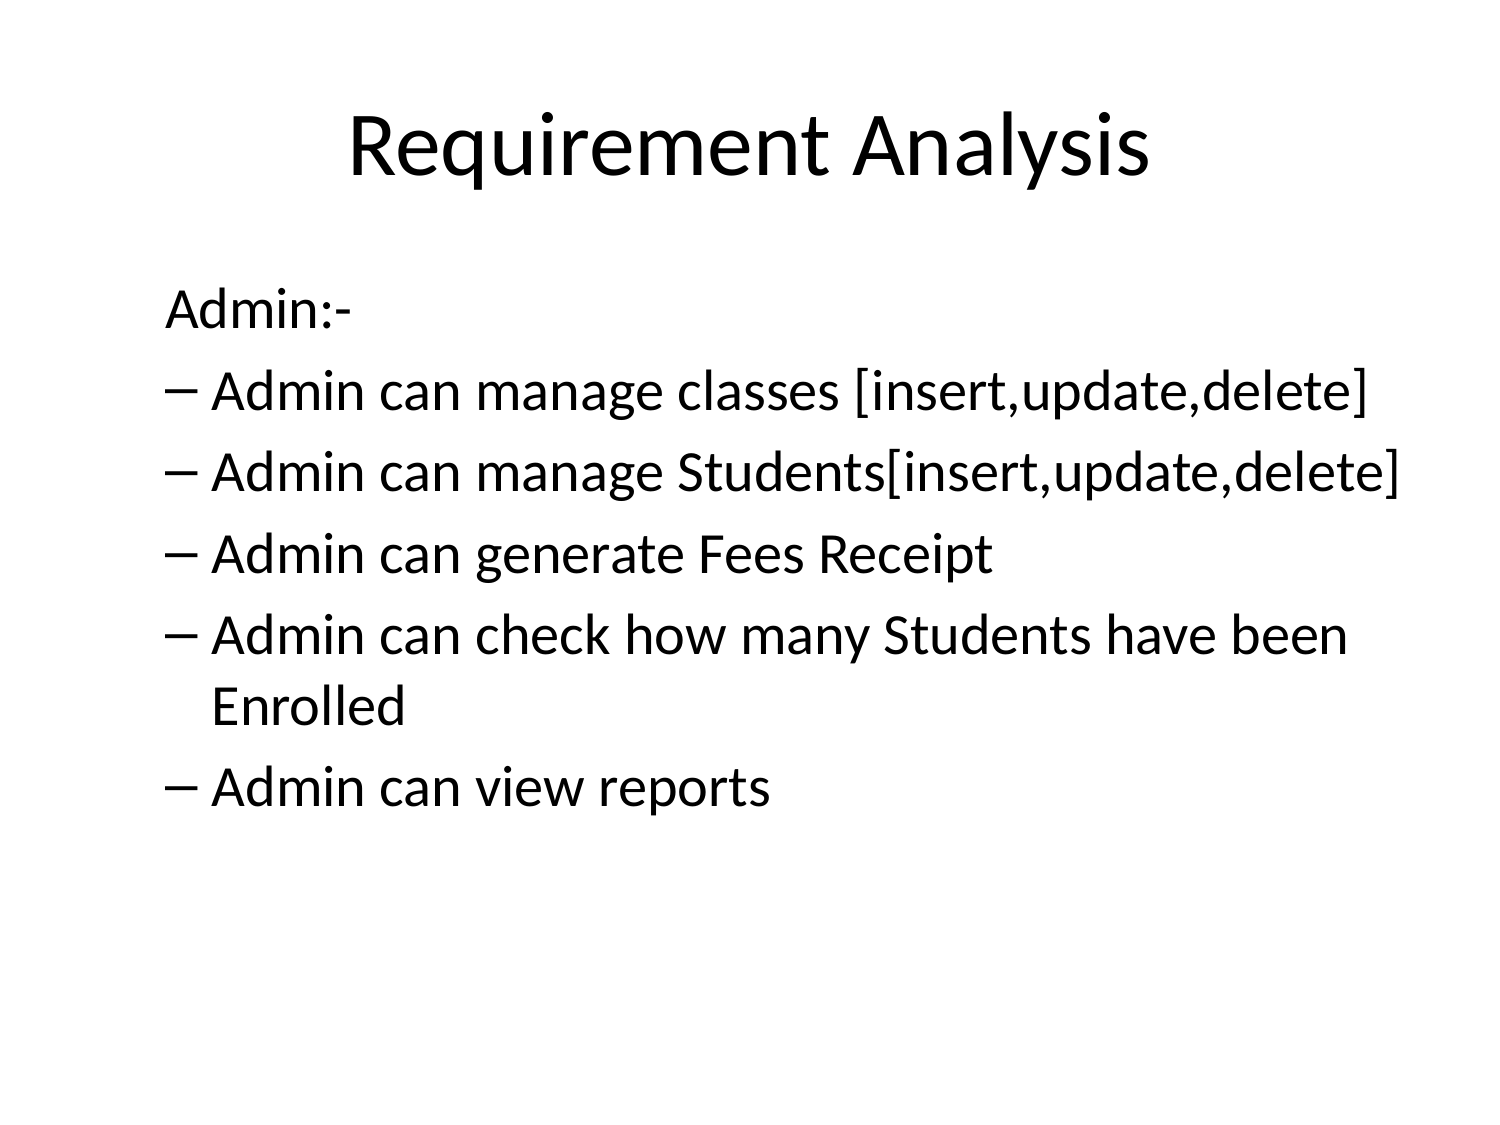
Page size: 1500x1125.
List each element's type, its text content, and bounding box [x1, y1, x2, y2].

title Requirement Analysis [75, 45, 1425, 233]
list Admin:- Admin can manage classes [insert,update,delete] Admin can manage Students[insert,update,delete] Admin can generate Fees Receipt Admin can check how many Students have been Enrolled Admin can view reports [75, 262, 1425, 1005]
